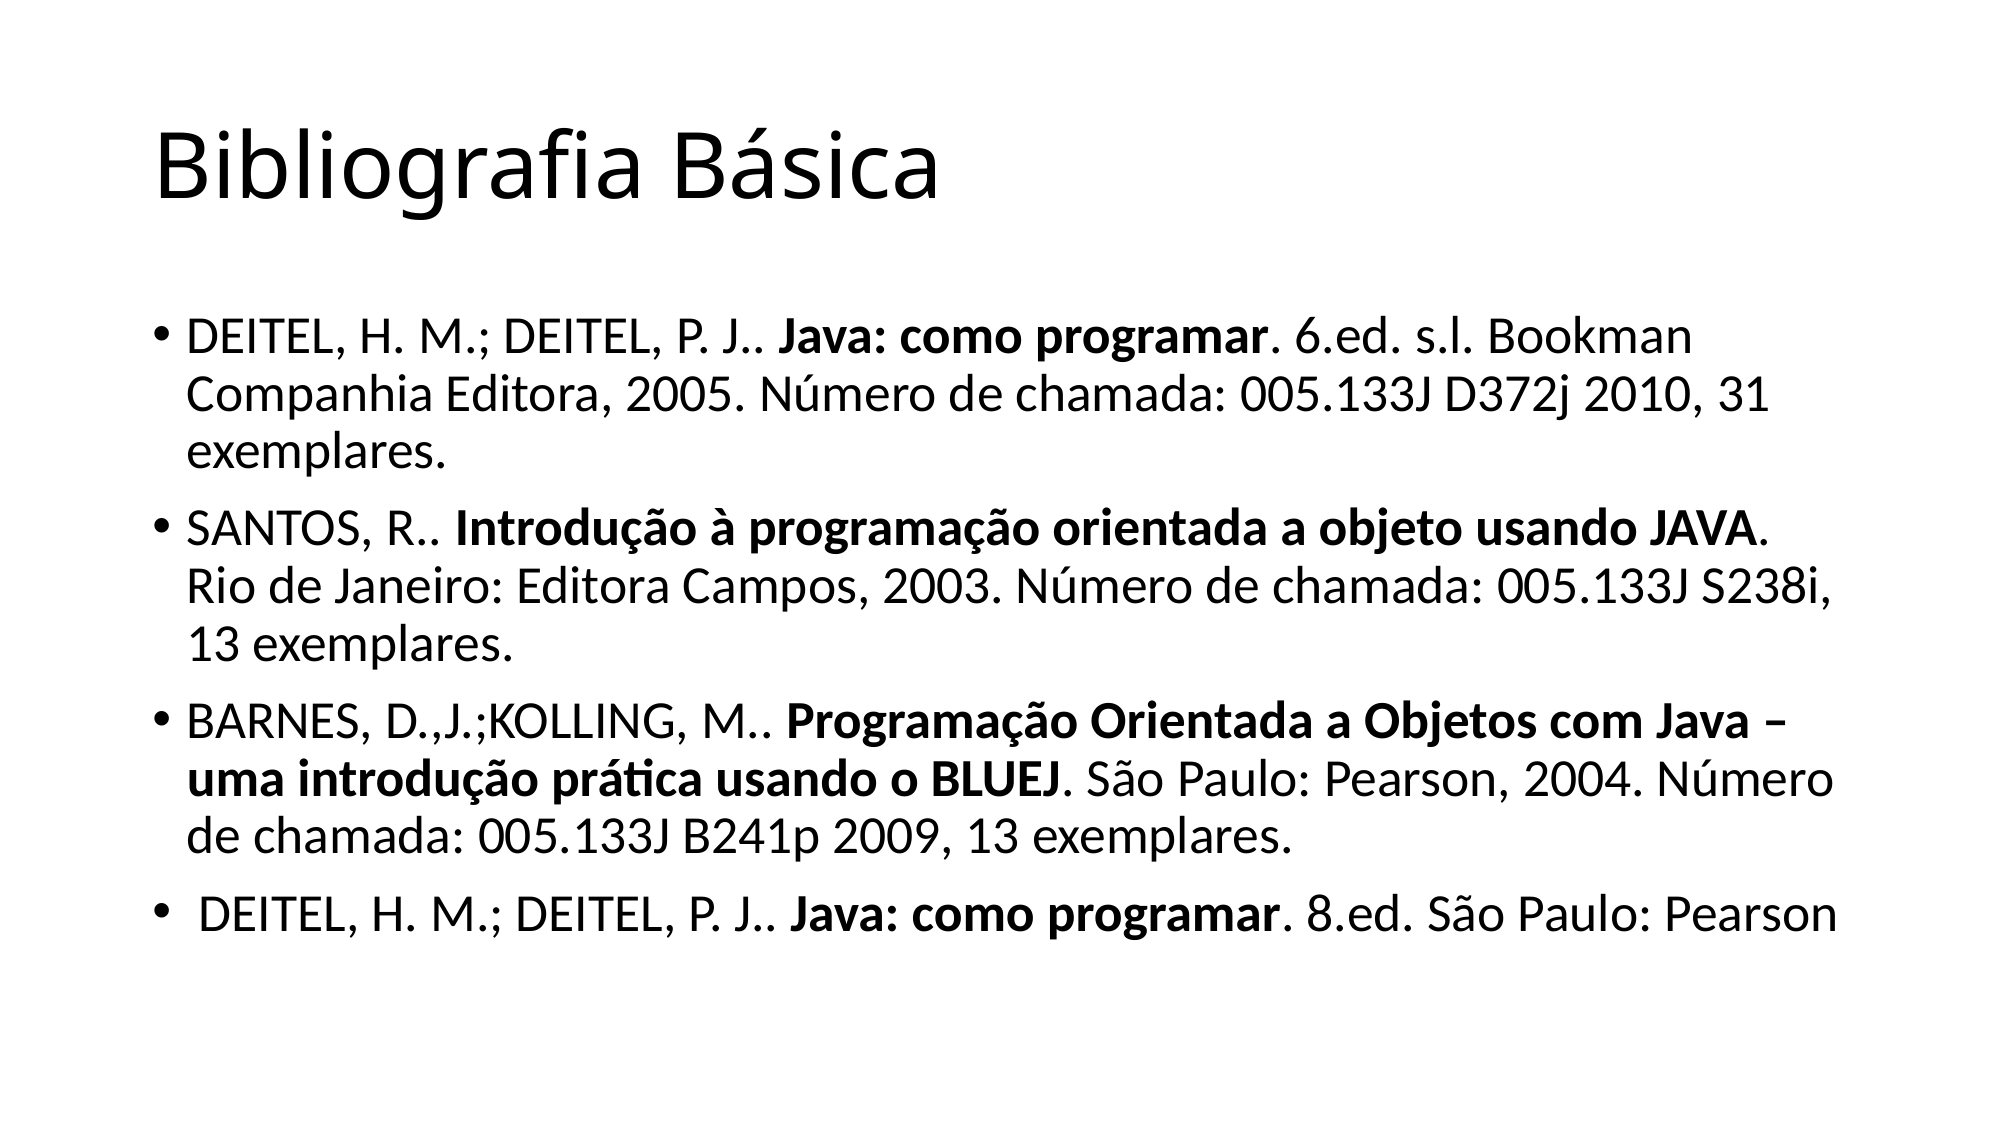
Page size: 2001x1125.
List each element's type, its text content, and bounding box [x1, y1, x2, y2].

title Bibliografia Básica [137, 59, 1863, 278]
list DEITEL, H. M.; DEITEL, P. J.. Java: como programar. 6.ed. s.l. Bookman Companhia Editora, 2005. Número de chamada: 005.133J D372j 2010, 31 exemplares. SANTOS, R.. Introdução à programação orientada a objeto usando JAVA. Rio de Janeiro: Editora Campos, 2003. Número de chamada: 005.133J S238i, 13 exemplares. BARNES, D.,J.;KOLLING, M.. Programação Orientada a Objetos com Java – uma introdução prática usando o BLUEJ. São Paulo: Pearson, 2004. Número de chamada: 005.133J B241p 2009, 13 exemplares. DEITEL, H. M.; DEITEL, P. J.. Java: como programar. 8.ed. São Paulo: Pearson [137, 299, 1863, 1014]
